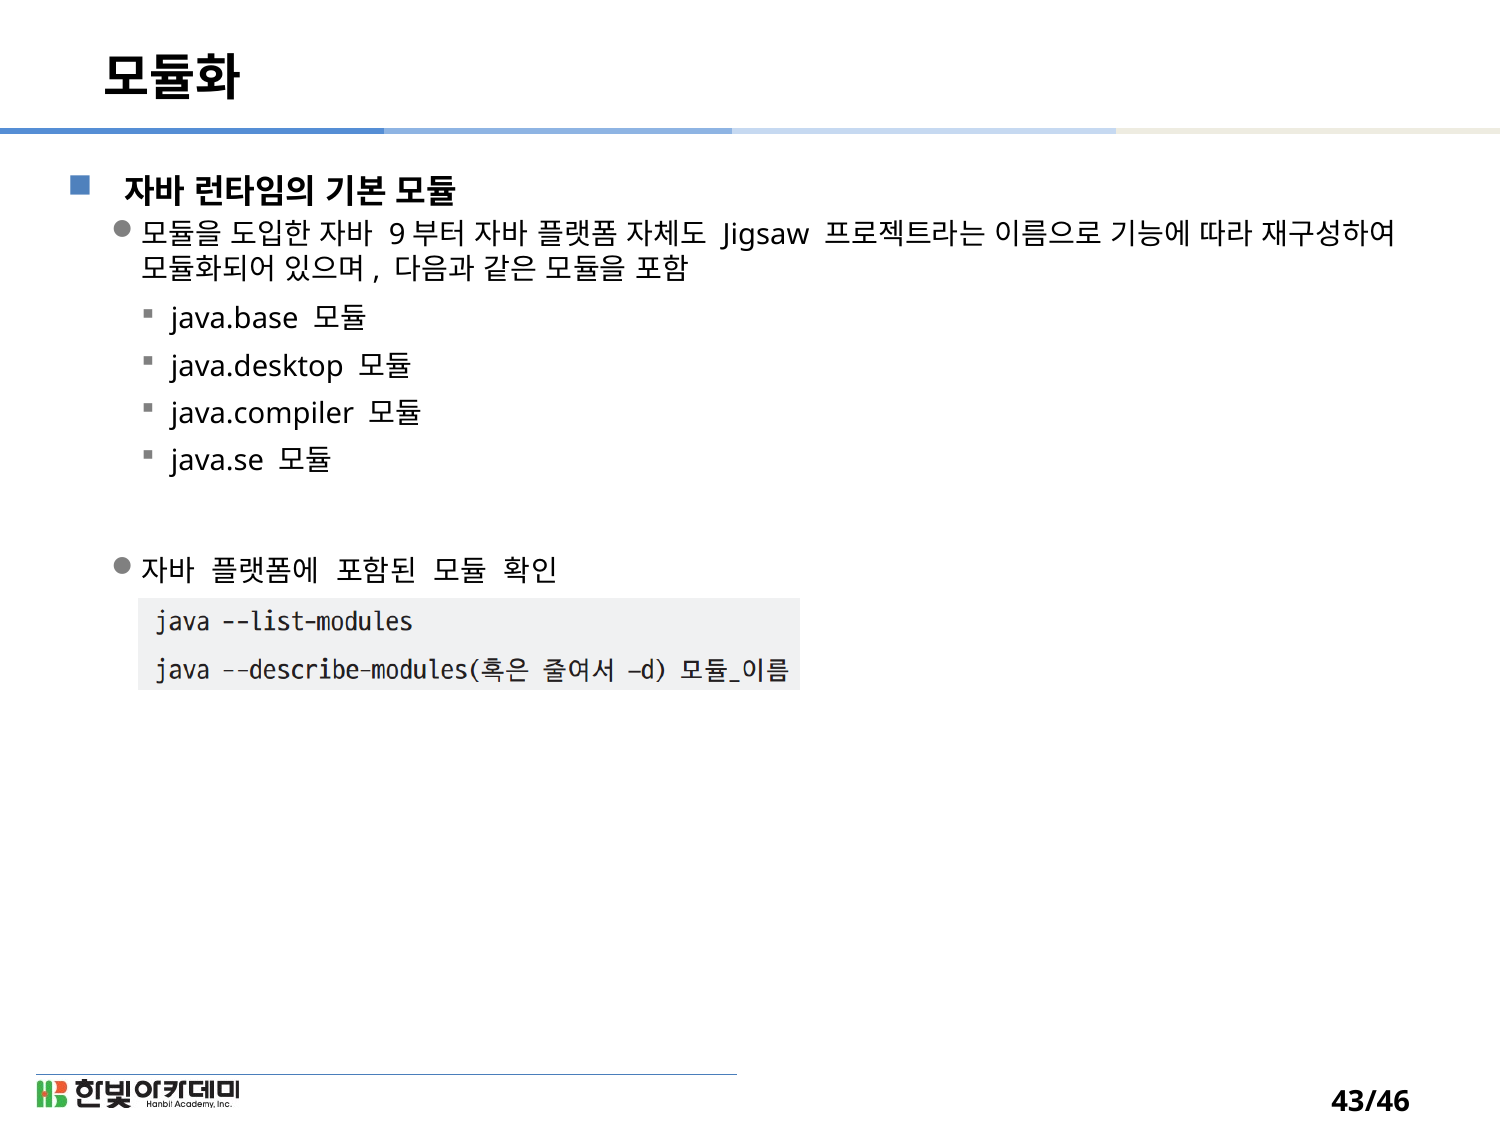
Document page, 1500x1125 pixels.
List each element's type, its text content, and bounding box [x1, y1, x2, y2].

list 자바 런타임의 기본 모듈 모듈을 도입한 자바 9부터 자바 플랫폼 자체도 Jigsaw 프로젝트라는 이름으로 기능에 따라 재구성하여 모듈화되어 있으며, 다음과 같은 모듈을 포함 java.base 모듈 java.desktop 모듈 java.compiler 모듈 java.se 모듈 자바 플랫폼에 포함된 모듈 확인 [52, 142, 1436, 1083]
picture [36, 1079, 239, 1108]
picture [138, 598, 800, 691]
title 모듈화 [88, 30, 1330, 121]
